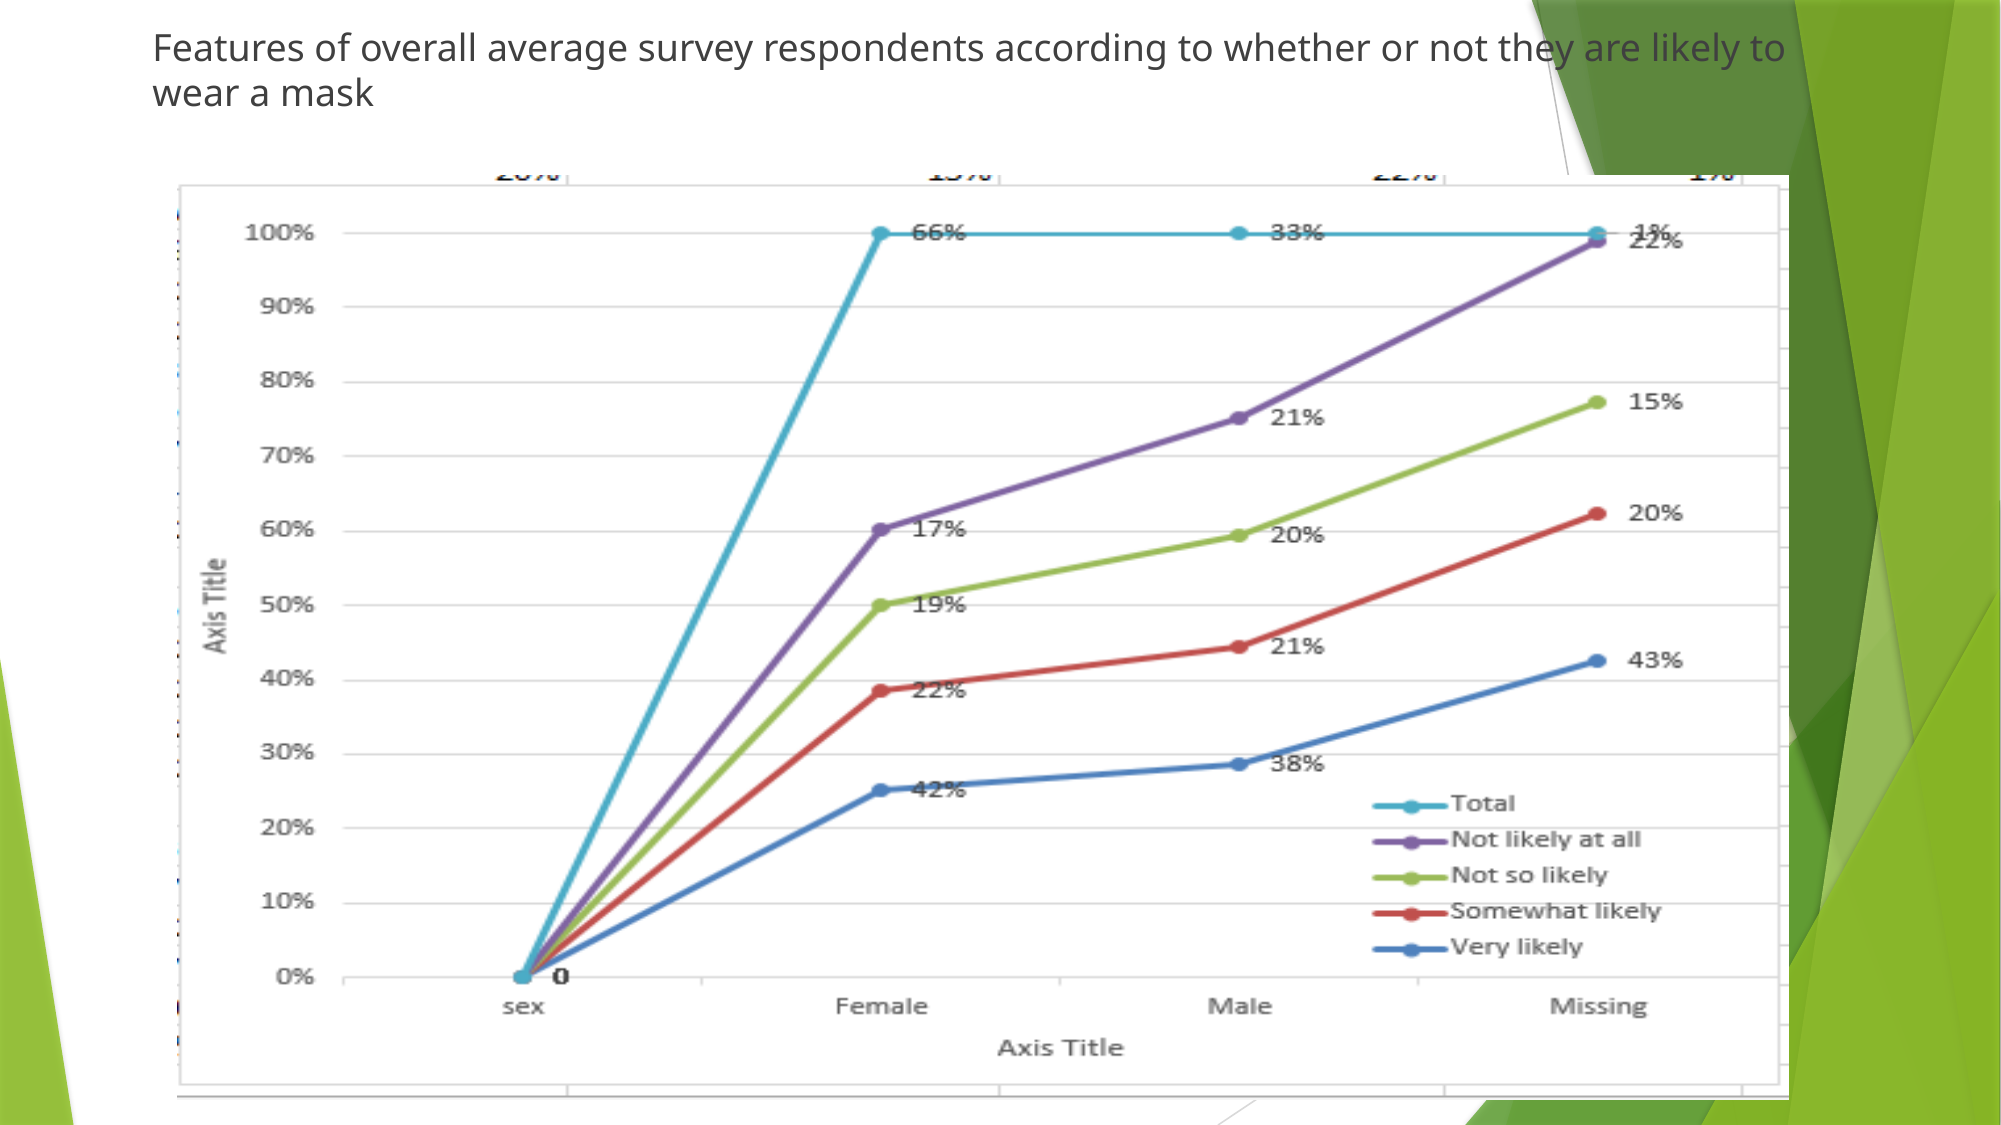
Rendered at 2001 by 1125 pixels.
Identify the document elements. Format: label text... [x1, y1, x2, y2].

list Features of overall average survey respondents according to whether or not they are likely to wear a mask [137, 16, 1863, 1014]
picture [176, 175, 1789, 1100]
